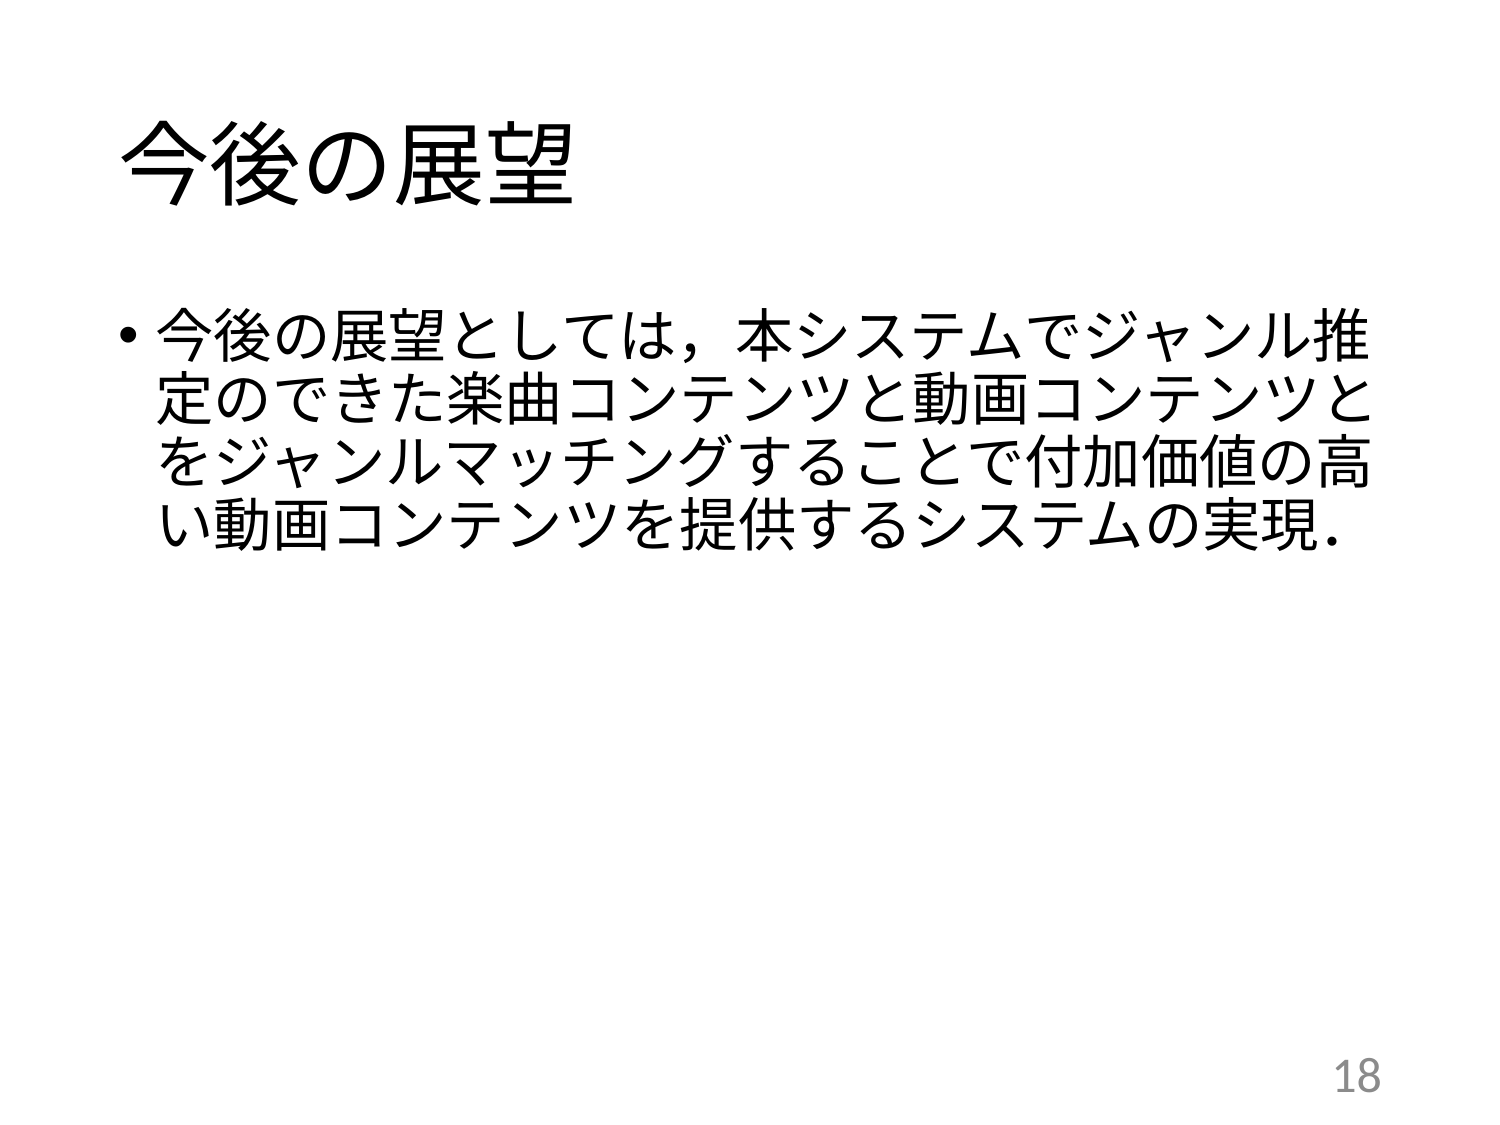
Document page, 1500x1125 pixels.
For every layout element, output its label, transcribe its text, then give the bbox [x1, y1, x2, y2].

title 今後の展望 [103, 59, 1397, 278]
list 今後の展望としては，本システムでジャンル推定のできた楽曲コンテンツと動画コンテンツとをジャンルマッチングすることで付加価値の高い動画コンテンツを提供するシステムの実現． [103, 299, 1397, 1014]
slide_number 18 [1059, 1042, 1397, 1103]
